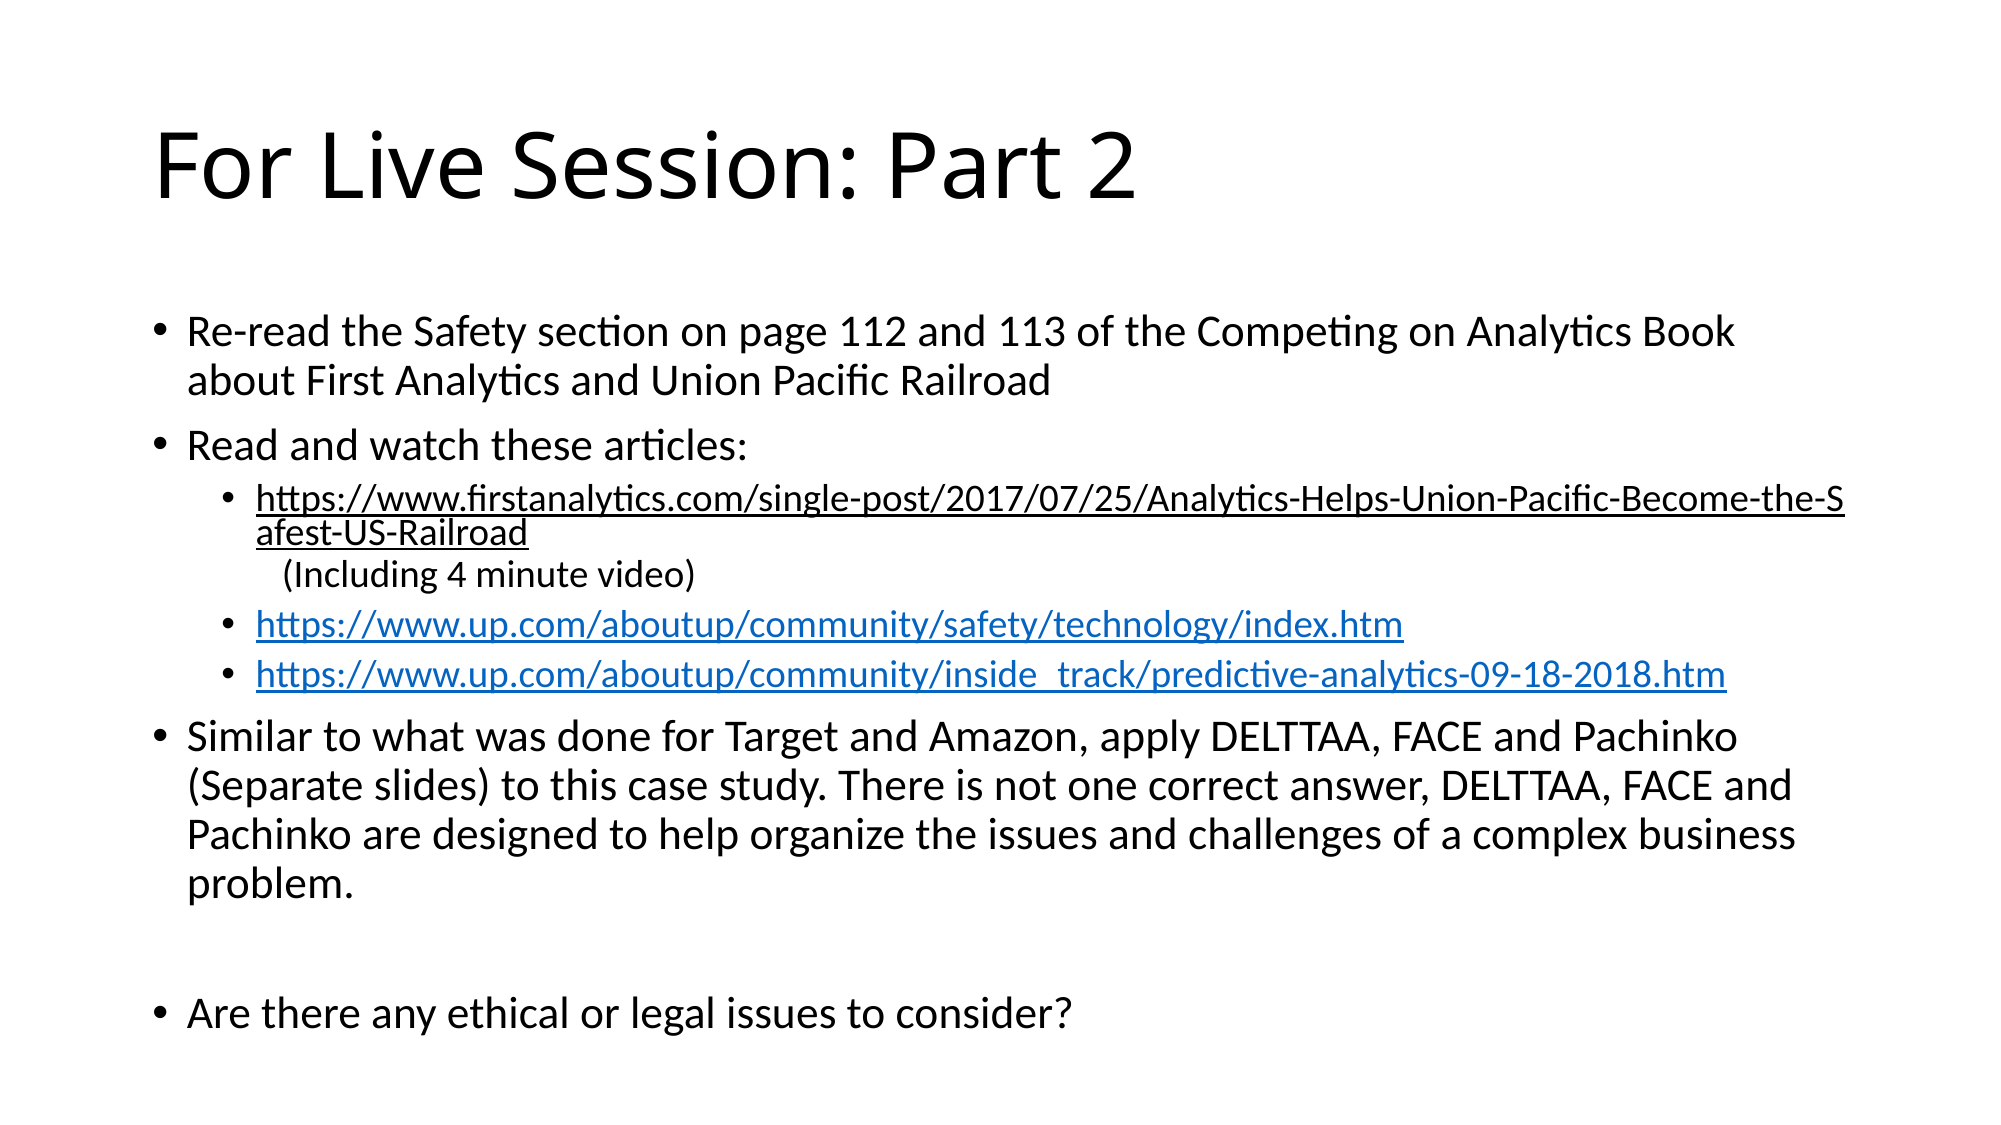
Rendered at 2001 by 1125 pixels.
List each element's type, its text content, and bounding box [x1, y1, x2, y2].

list Re-read the Safety section on page 112 and 113 of the Competing on Analytics Book about First Analytics and Union Pacific Railroad Read and watch these articles: https://www.firstanalytics.com/single-post/2017/07/25/Analytics-Helps-Union-Pacific-Become-the-Safest-US-Railroad (Including 4 minute video) https://www.up.com/aboutup/community/safety/technology/index.htm https://www.up.com/aboutup/community/inside_track/predictive-analytics-09-18-2018.htm Similar to what was done for Target and Amazon, apply DELTTAA, FACE and Pachinko (Separate slides) to this case study. There is not one correct answer, DELTTAA, FACE and Pachinko are designed to help organize the issues and challenges of a complex business problem. Are there any ethical or legal issues to consider? [137, 299, 1863, 1014]
title For Live Session: Part 2 [137, 59, 1863, 278]
